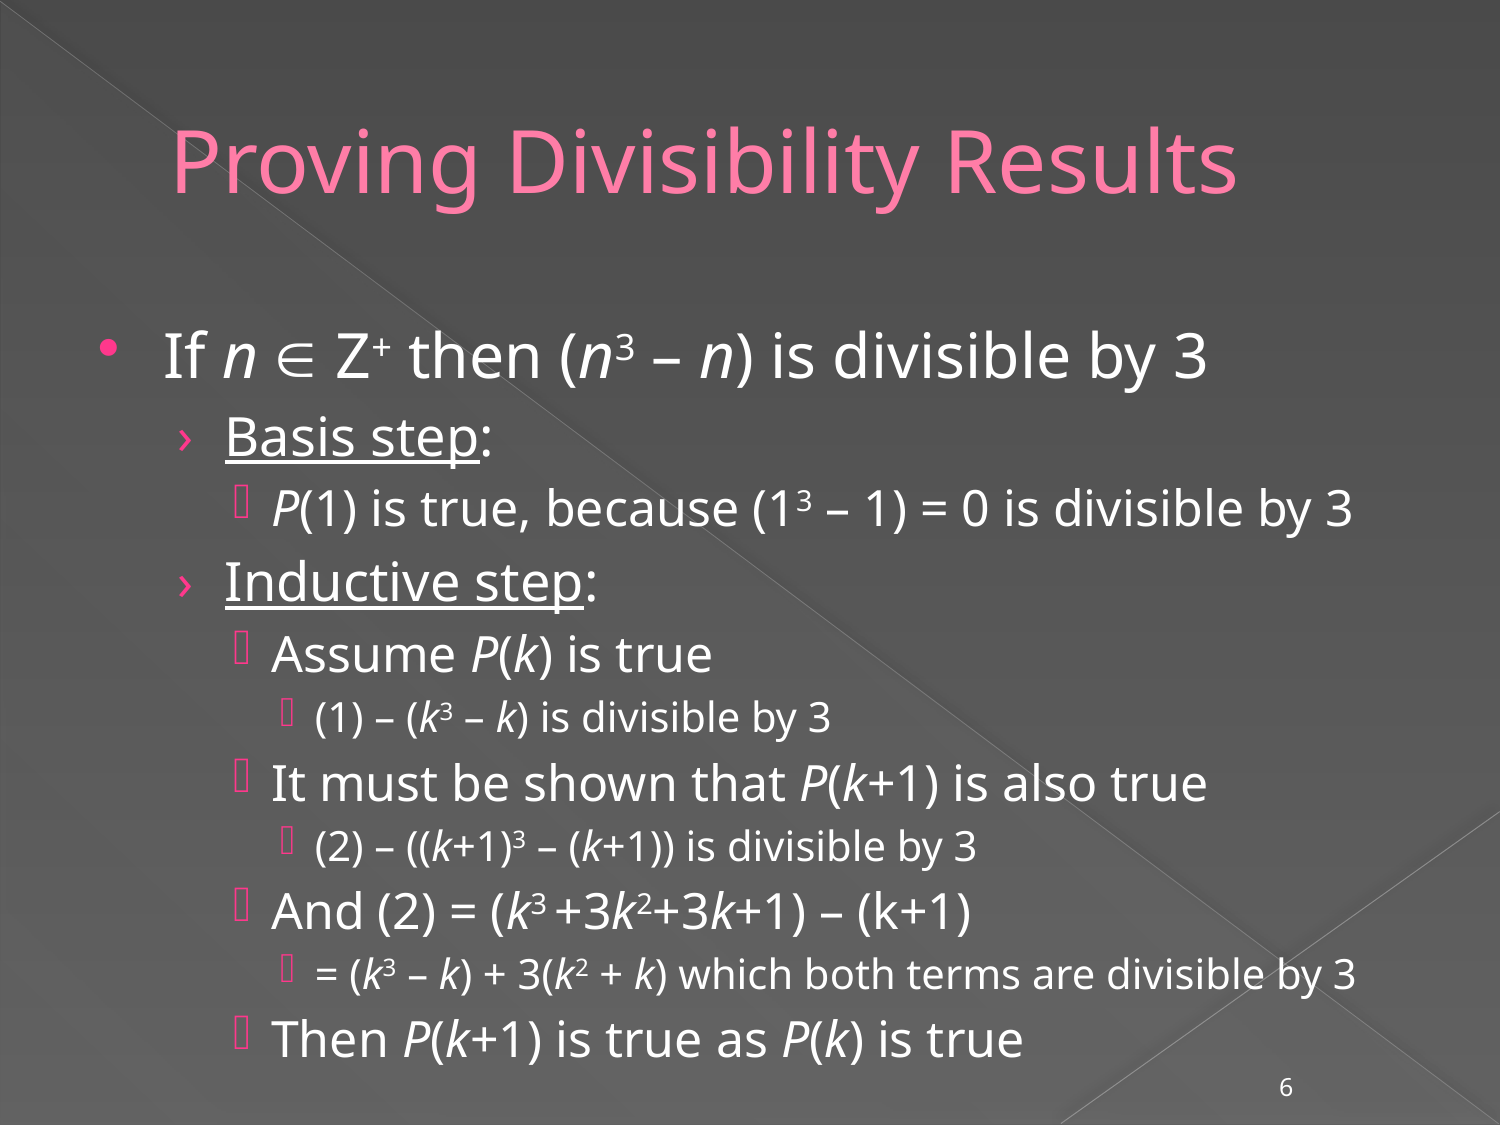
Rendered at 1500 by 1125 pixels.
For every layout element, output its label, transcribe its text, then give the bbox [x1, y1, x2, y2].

list If n  Z+ then (n3 – n) is divisible by 3 Basis step: P(1) is true, because (13 – 1) = 0 is divisible by 3 Inductive step: Assume P(k) is true (1) – (k3 – k) is divisible by 3 It must be shown that P(k+1) is also true (2) – ((k+1)3 – (k+1)) is divisible by 3 And (2) = (k3 +3k2+3k+1) – (k+1) = (k3 – k) + 3(k2 + k) which both terms are divisible by 3 Then P(k+1) is true as P(k) is true [75, 308, 1425, 1125]
title Proving Divisibility Results [75, 43, 1425, 274]
slide_number 6 [1245, 1063, 1328, 1113]
